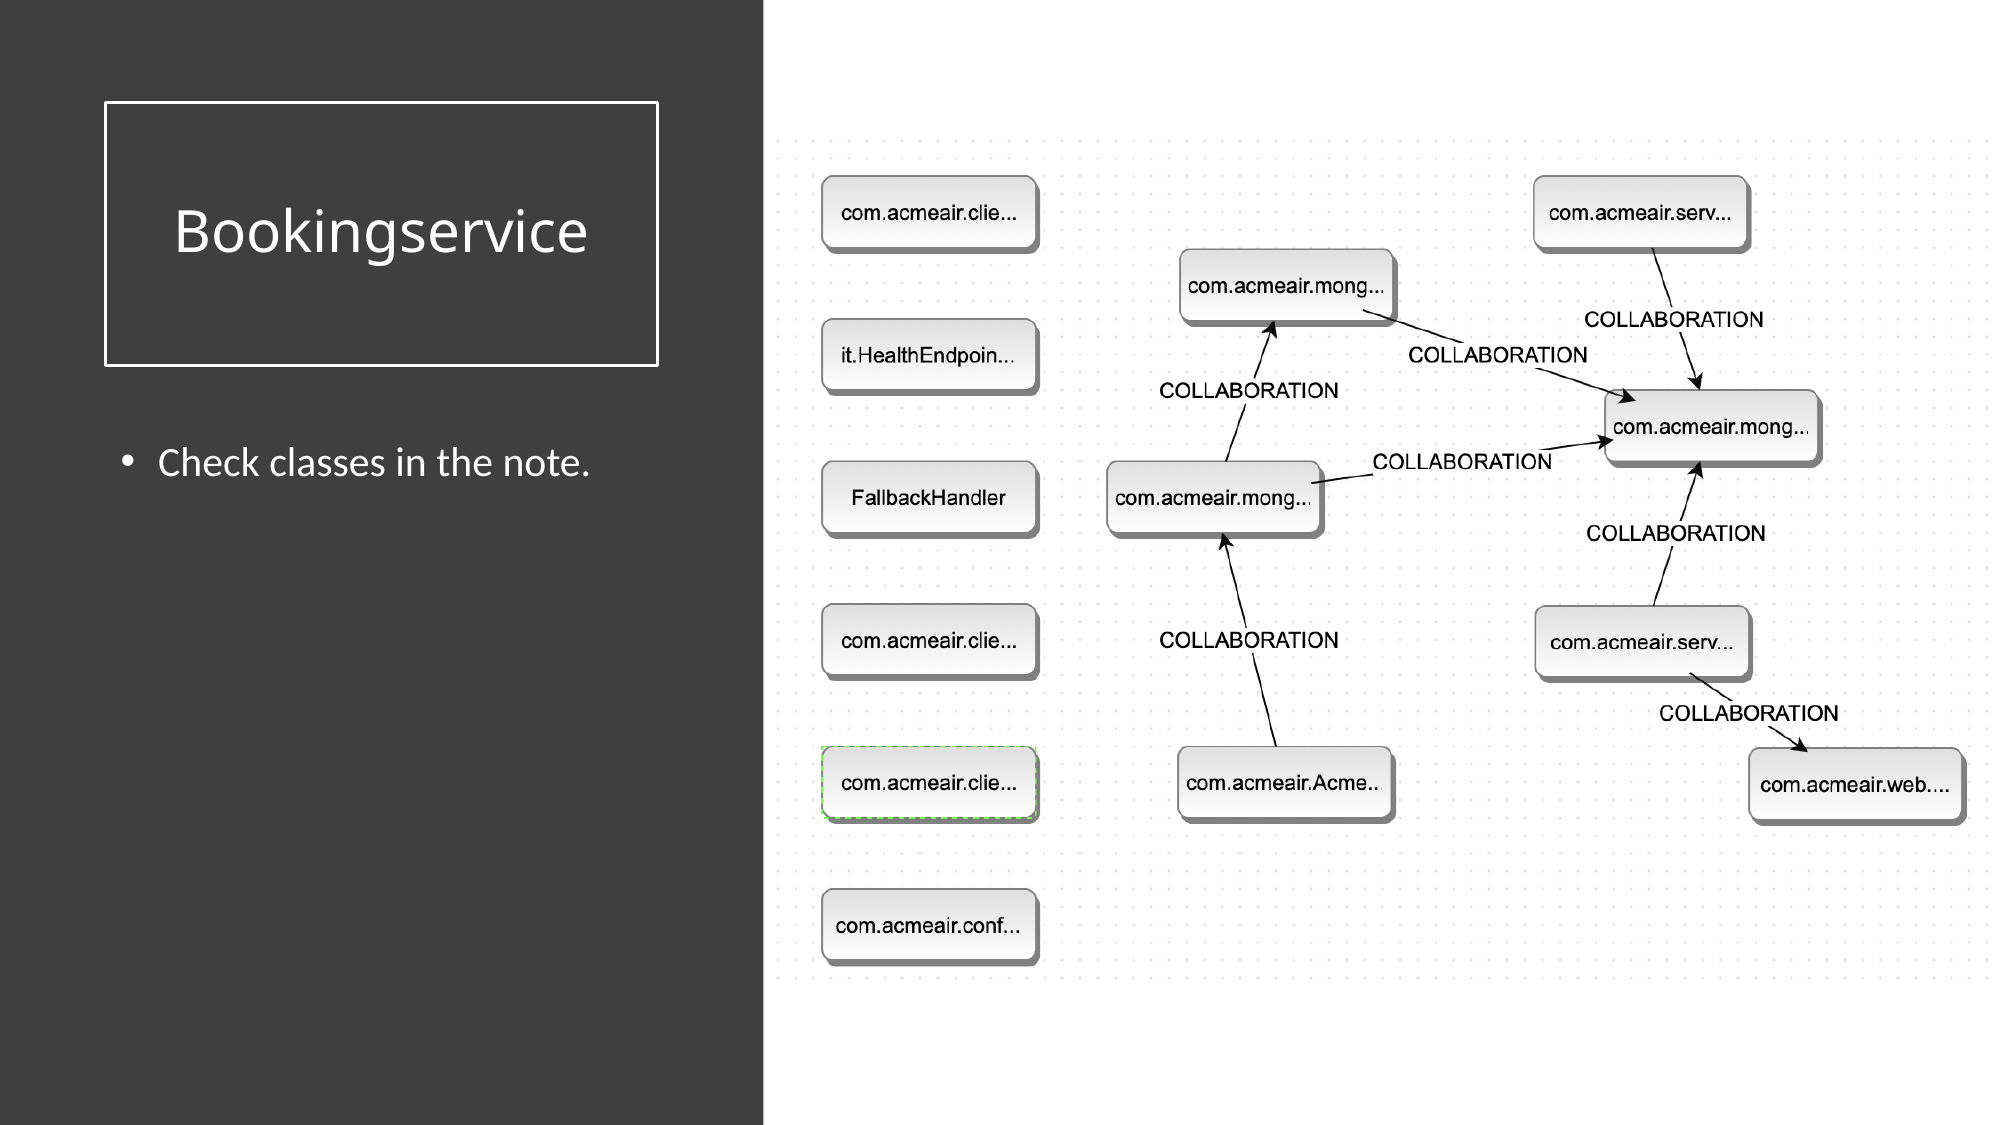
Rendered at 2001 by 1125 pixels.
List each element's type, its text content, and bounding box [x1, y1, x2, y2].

text_box [0, 0, 764, 1125]
picture [764, 134, 2000, 991]
list Check classes in the note. [105, 432, 658, 994]
title Bookingservice [105, 102, 658, 366]
